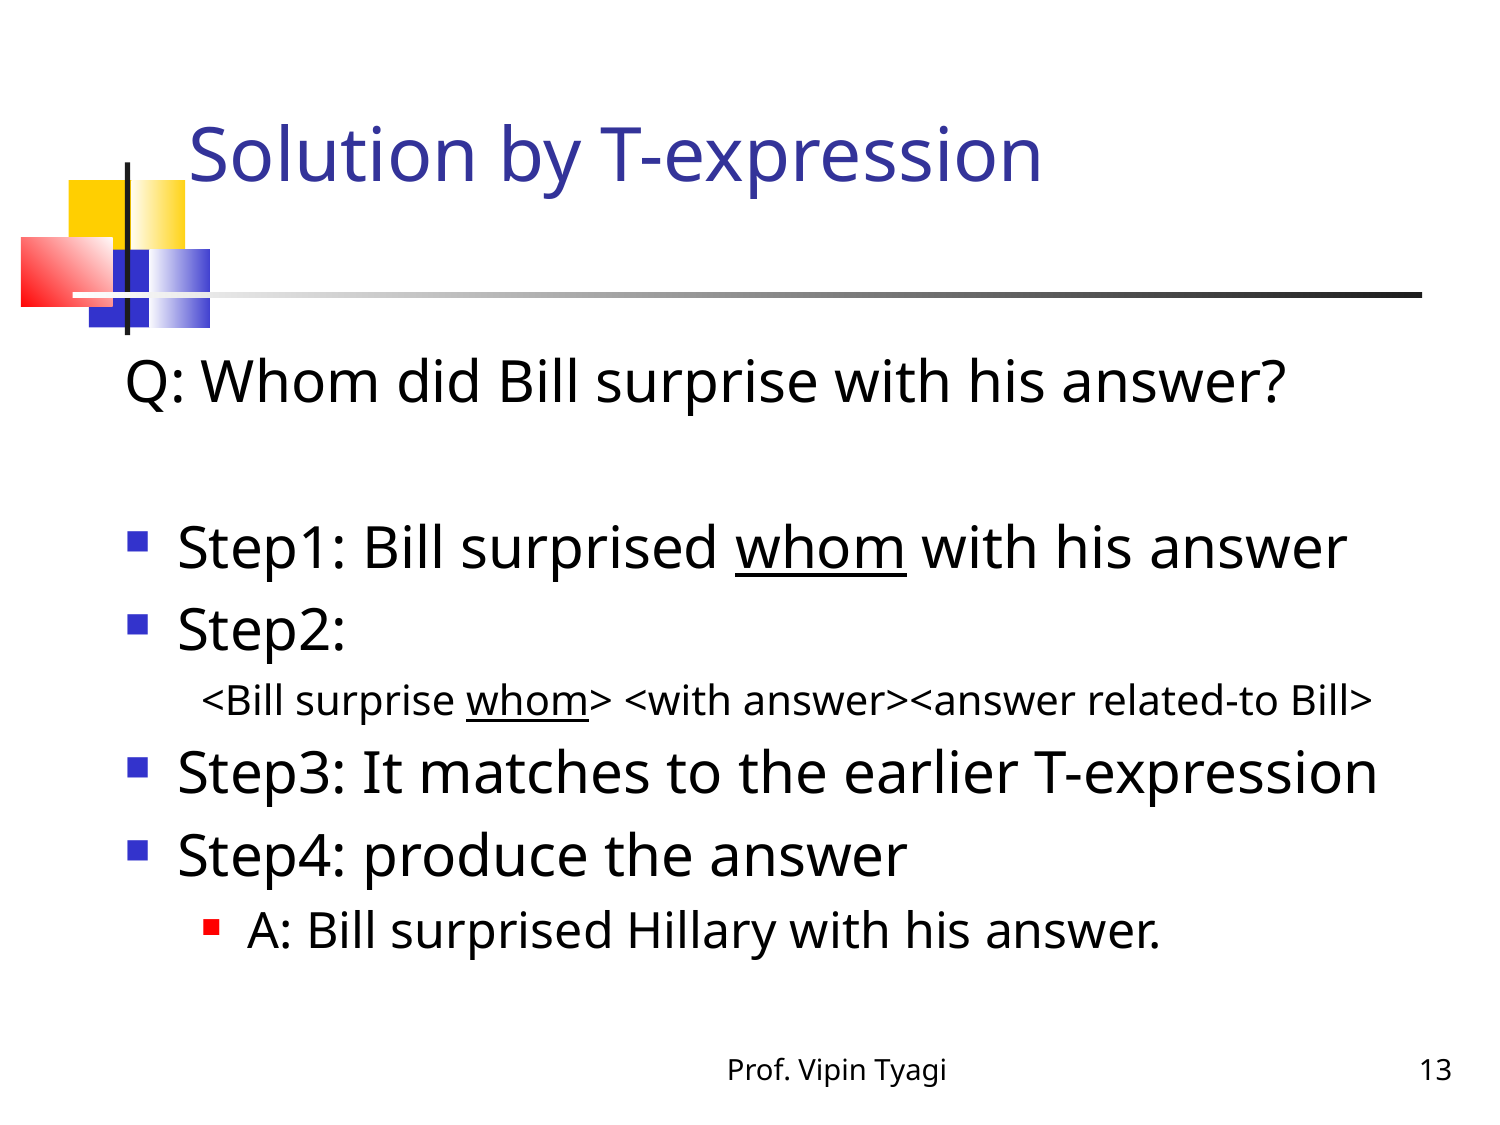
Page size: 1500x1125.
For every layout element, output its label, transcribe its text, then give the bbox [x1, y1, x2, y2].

slide_number 13 [1154, 1023, 1468, 1100]
list Q: Whom did Bill surprise with his answer? Step1: Bill surprised whom with his answer Step2: <Bill surprise whom> <with answer><answer related-to Bill> Step3: It matches to the earlier T-expression Step4: produce the answer A: Bill surprised Hillary with his answer. [107, 347, 1389, 1067]
title Solution by T-expression [188, 46, 1469, 265]
footer Prof. Vipin Tyagi [599, 1023, 1075, 1100]
